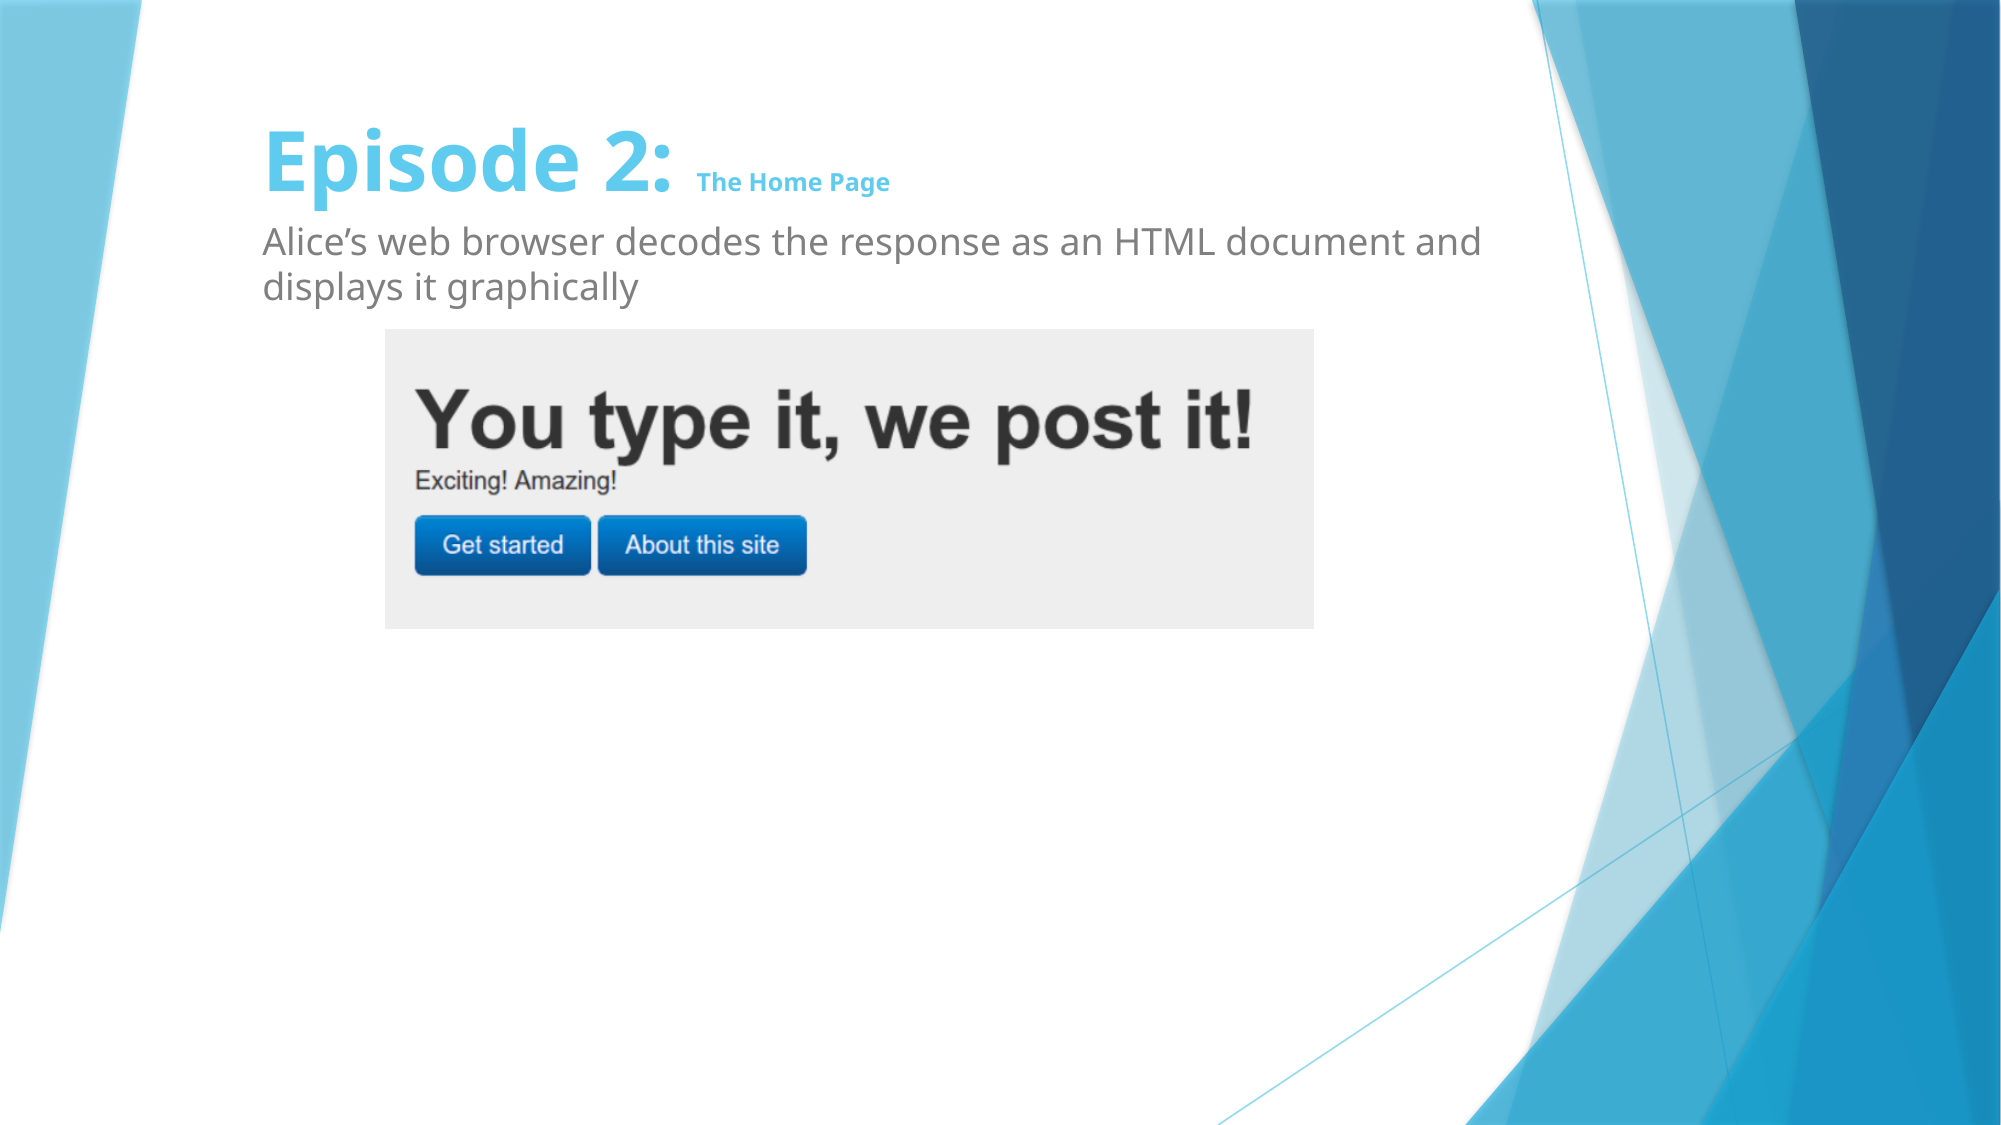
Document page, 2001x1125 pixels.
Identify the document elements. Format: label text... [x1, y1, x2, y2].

subtitle Alice’s web browser decodes the response as an HTML document and displays it graphically [247, 210, 1522, 917]
title Episode 2: The Home Page [247, 56, 1522, 210]
picture [385, 328, 1314, 630]
